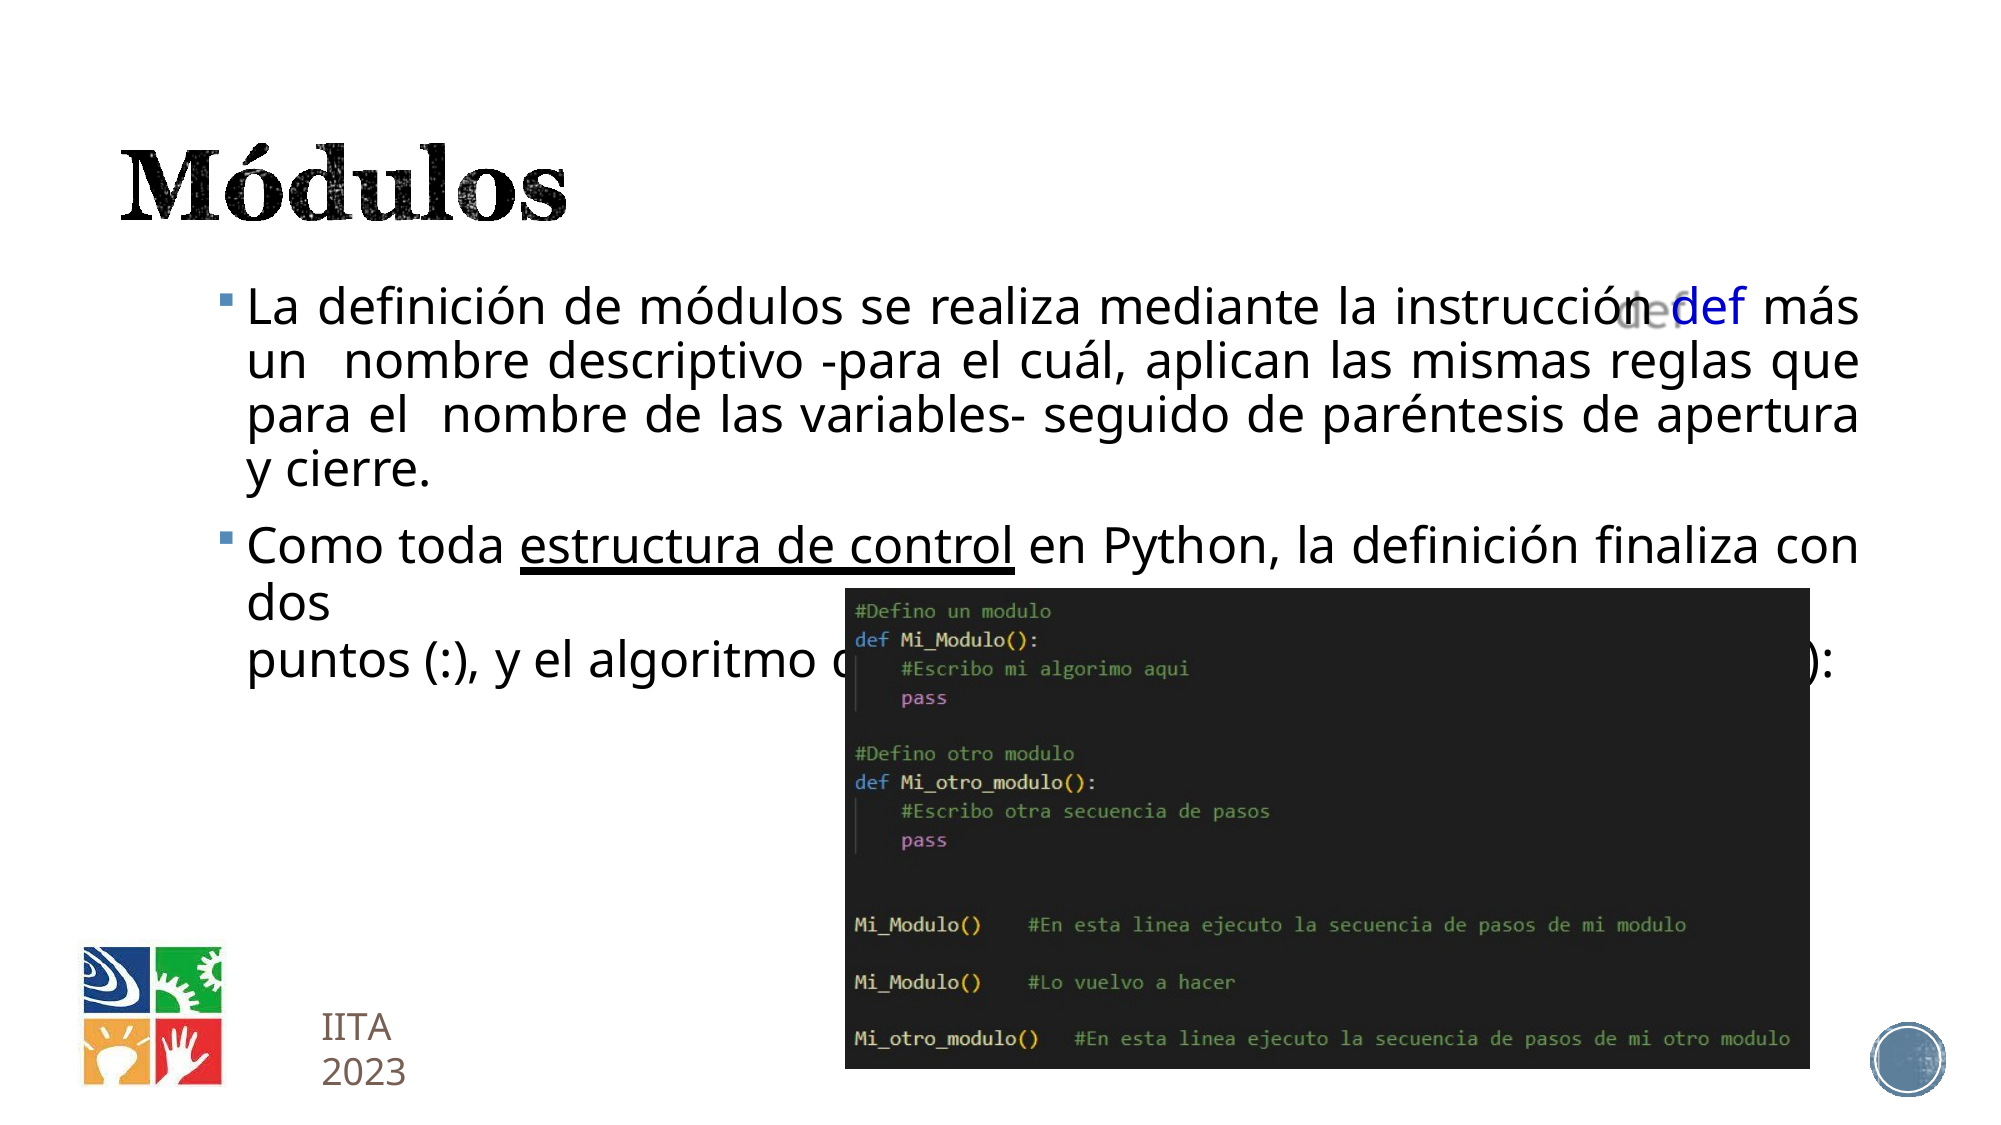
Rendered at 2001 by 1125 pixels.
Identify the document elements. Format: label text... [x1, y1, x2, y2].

picture [77, 939, 227, 1088]
picture [1580, 260, 1722, 373]
text_box La definición de módulos se realiza mediante la instrucción def más un nombre descriptivo -para el cuál, aplican las mismas reglas que para el nombre de las variables- seguido de paréntesis de apertura y cierre. Como toda estructura de control en Python, la definición finaliza con dos puntos (:), y el algoritmo que la compone irá identado (con sangría): [214, 273, 1899, 688]
picture [845, 588, 1810, 1069]
picture [121, 143, 567, 222]
footer IITA 2023 [319, 1003, 473, 1125]
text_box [1870, 1021, 1946, 1098]
